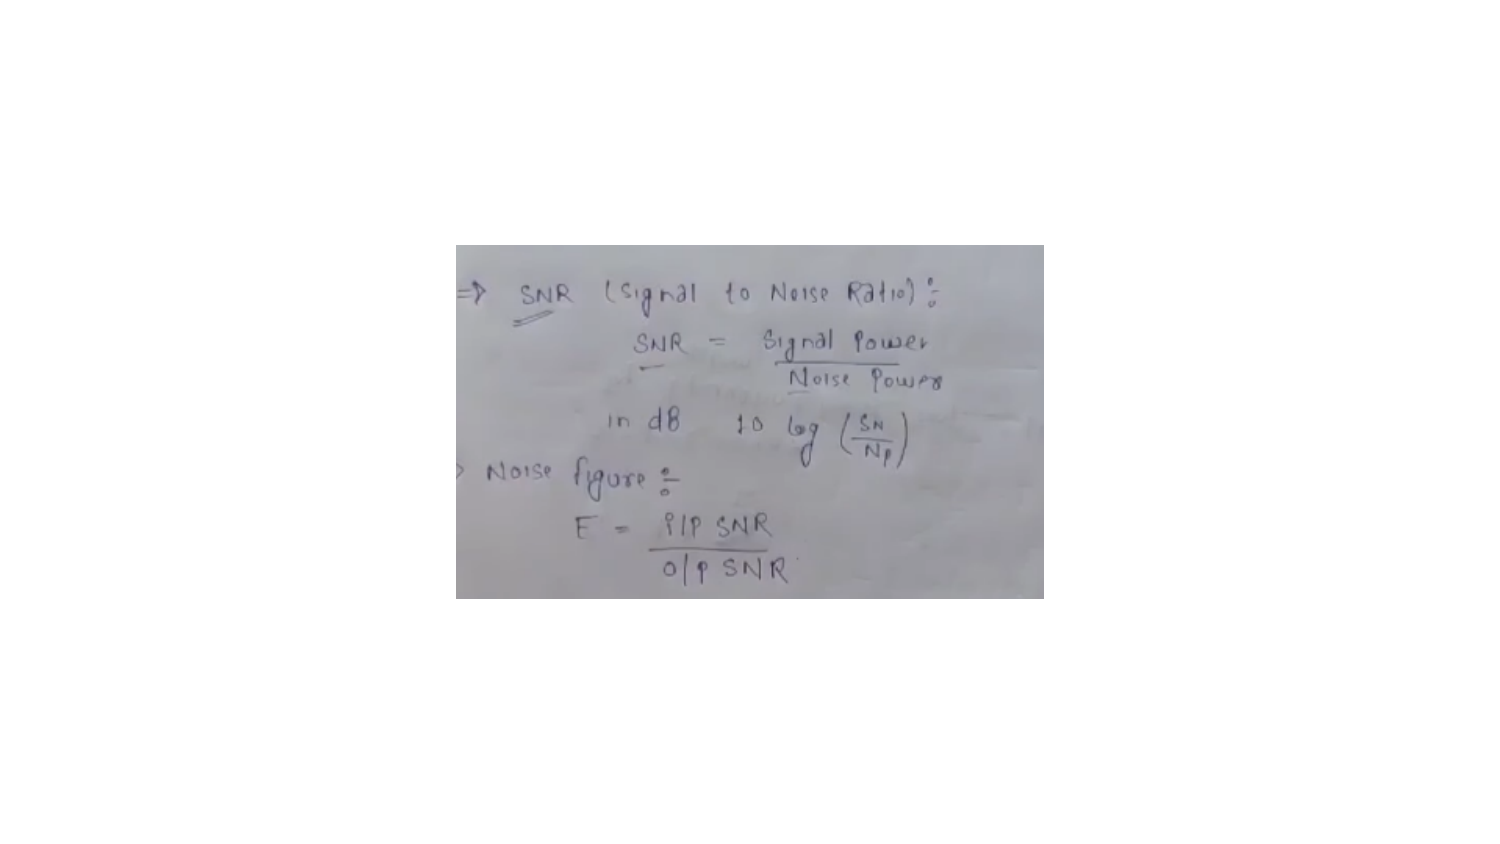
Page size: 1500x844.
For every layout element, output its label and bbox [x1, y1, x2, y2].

picture [455, 244, 1044, 599]
